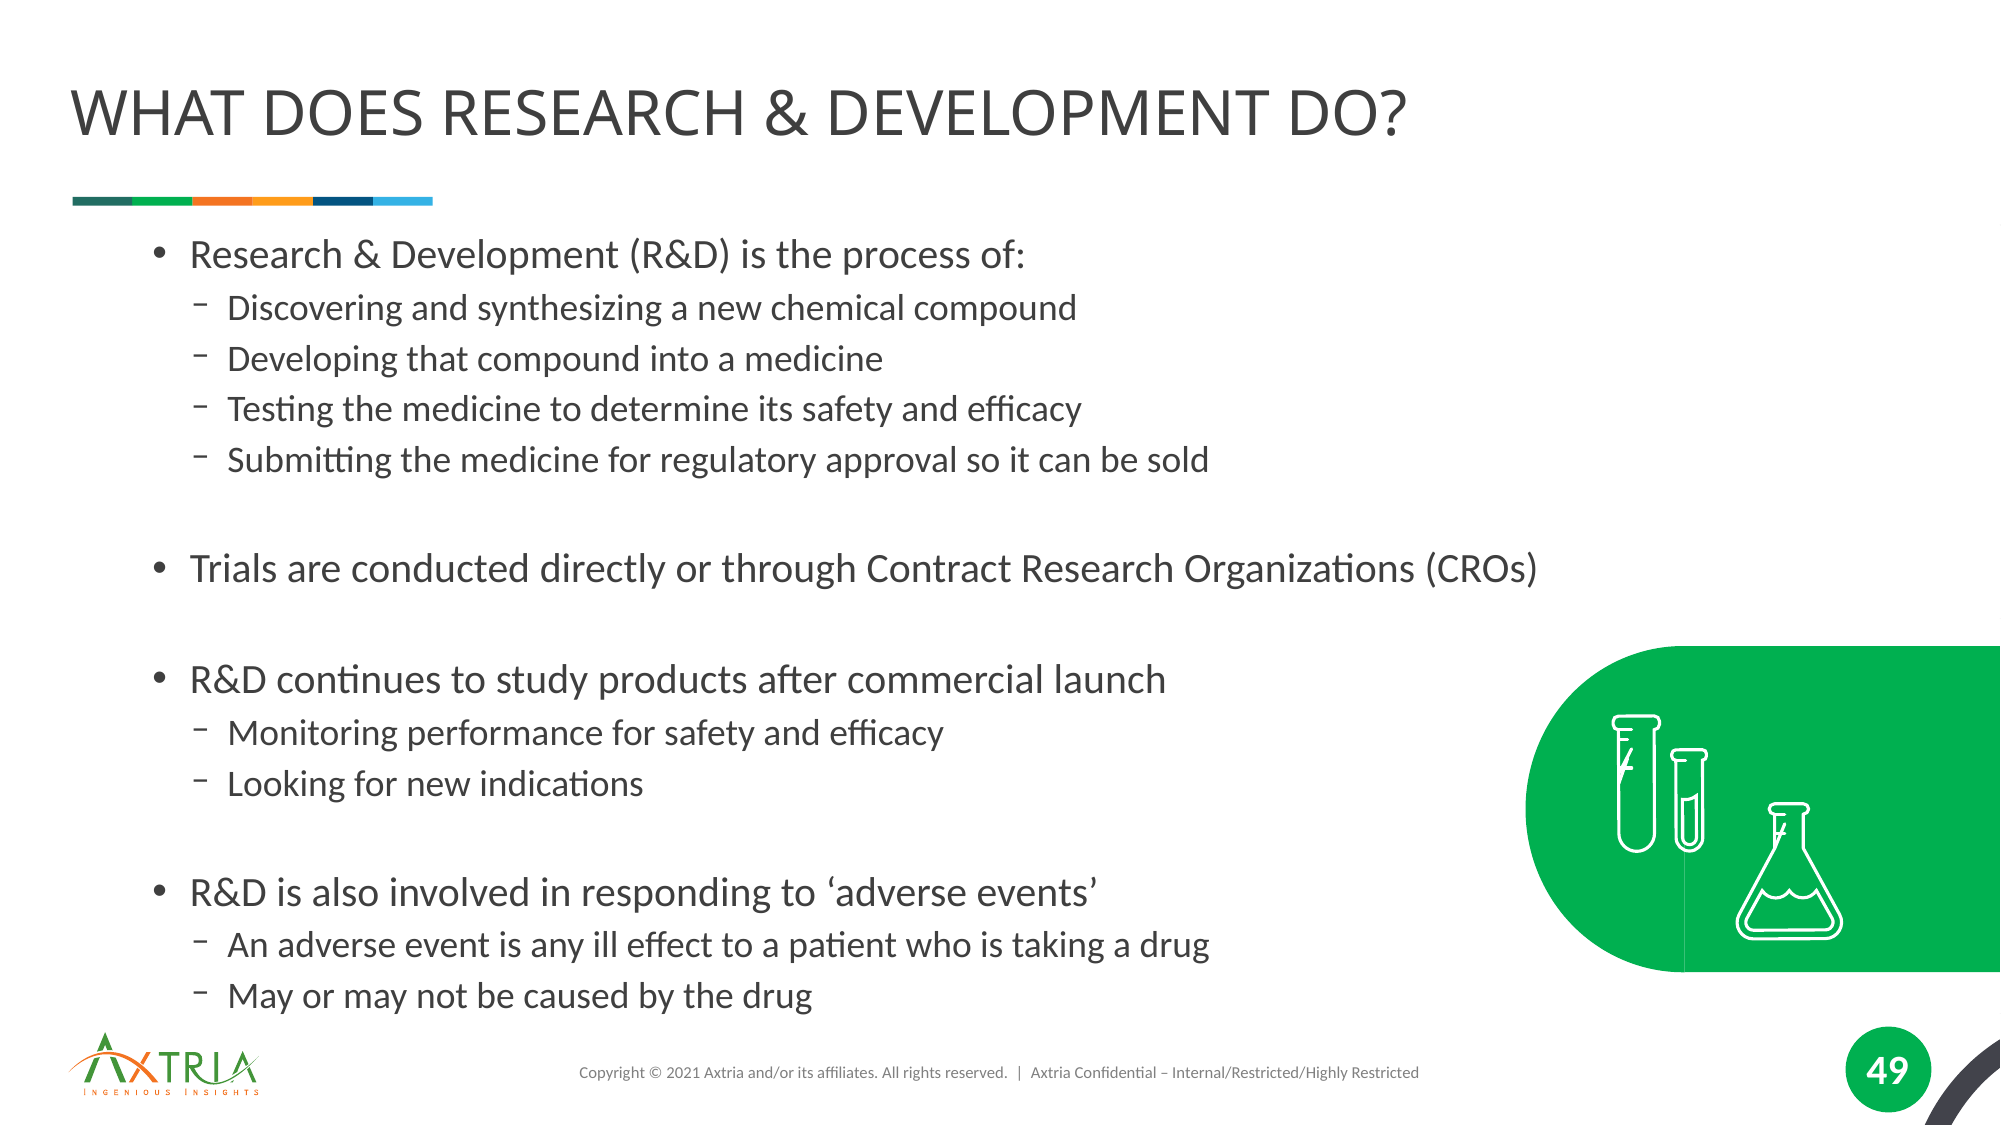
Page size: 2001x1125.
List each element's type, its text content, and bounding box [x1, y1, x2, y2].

title What Does Research & Development Do? [70, 27, 1900, 155]
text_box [1737, 803, 1842, 939]
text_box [1613, 715, 1706, 851]
list Research & Development (R&D) is the process of: Discovering and synthesizing a new chemical compound Developing that compound into a medicine Testing the medicine to determine its safety and efficacy Submitting the medicine for regulatory approval so it can be sold Trials are conducted directly or through Contract Research Organizations (CROs) R&D continues to study products after commercial launch Monitoring performance for safety and efficacy Looking for new indications R&D is also involved in responding to ‘adverse events’ An adverse event is any ill effect to a patient who is taking a drug May or may not be caused by the drug [137, 224, 1863, 1016]
text_box [1863, 645, 2000, 973]
